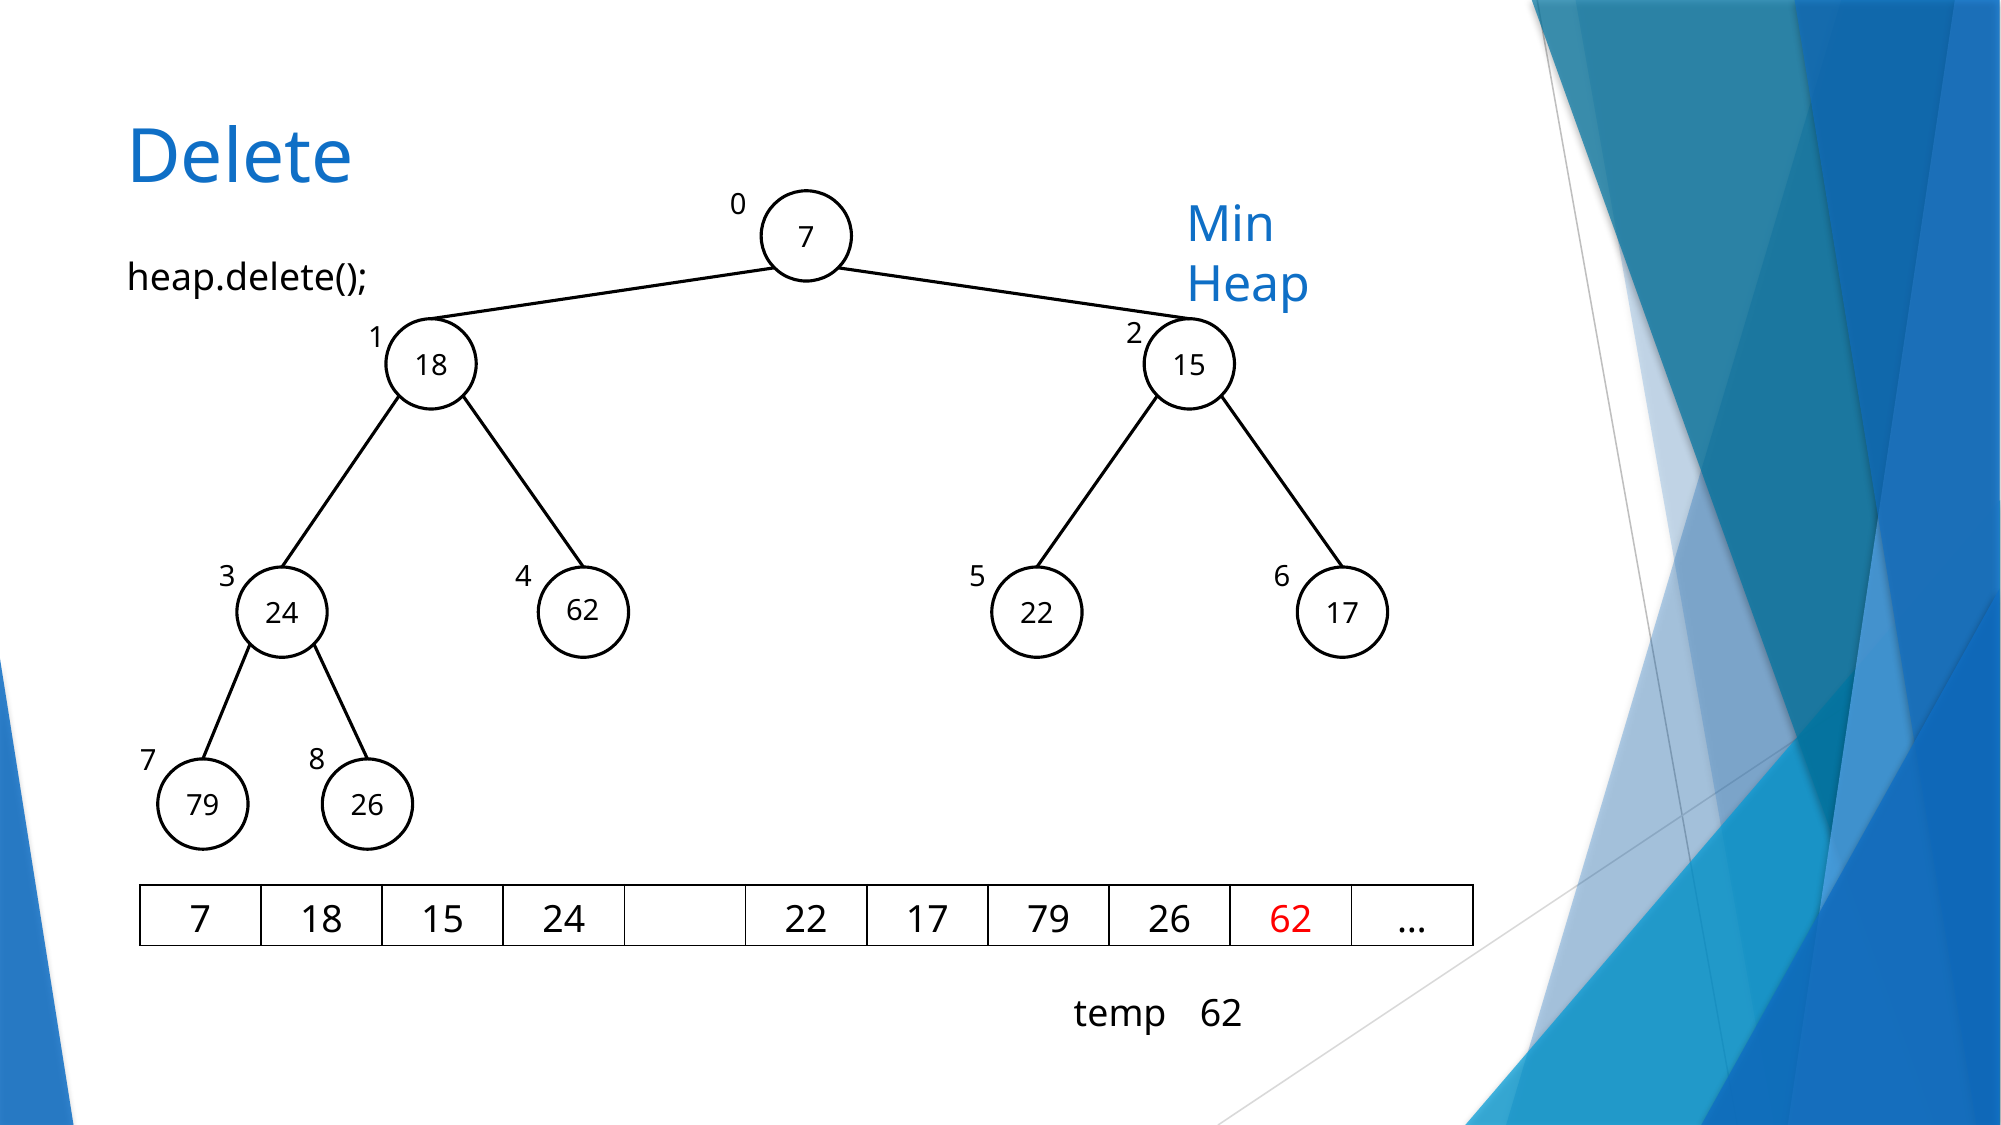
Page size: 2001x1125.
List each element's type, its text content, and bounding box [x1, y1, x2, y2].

text_box Min Heap [1171, 184, 1423, 320]
table_header 79 [989, 886, 1108, 945]
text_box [1036, 395, 1158, 568]
table_header 18 [262, 886, 381, 945]
text_box 79 [156, 757, 250, 851]
table_header 7 [141, 886, 260, 945]
text_box 1 [353, 310, 400, 361]
text_box 22 [990, 565, 1084, 659]
text_box 26 [320, 757, 415, 851]
text_box 7 [759, 189, 854, 283]
table_header 26 [1110, 886, 1229, 945]
text_box 15 [1142, 320, 1237, 411]
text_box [313, 643, 368, 760]
text_box 7 [125, 733, 171, 784]
text_box 62 [1164, 981, 1279, 1041]
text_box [430, 267, 775, 320]
table_header 15 [383, 886, 502, 945]
text_box heap.delete(); [111, 245, 400, 305]
text_box 5 [954, 549, 1001, 600]
text_box 6 [1258, 576, 1305, 600]
table_header 62 [1231, 886, 1351, 945]
text_box 3 [204, 549, 251, 600]
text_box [837, 267, 1190, 320]
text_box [202, 643, 251, 760]
text_box 2 [1111, 328, 1158, 357]
table_header 17 [868, 886, 987, 945]
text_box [281, 395, 400, 568]
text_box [462, 395, 584, 568]
text_box temp [1058, 981, 1164, 1041]
table_header 24 [504, 886, 624, 945]
table_header [625, 886, 745, 945]
text_box 0 [715, 177, 762, 228]
text_box 62 [548, 584, 617, 635]
text_box 4 [500, 576, 547, 600]
table_header 22 [746, 886, 866, 945]
table_header … [1352, 886, 1472, 945]
text_box 17 [1295, 565, 1390, 659]
title Delete [111, 99, 564, 210]
text_box [536, 565, 631, 659]
text_box 24 [235, 565, 329, 659]
text_box 18 [384, 317, 478, 411]
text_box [1220, 395, 1343, 568]
text_box 8 [293, 732, 340, 783]
